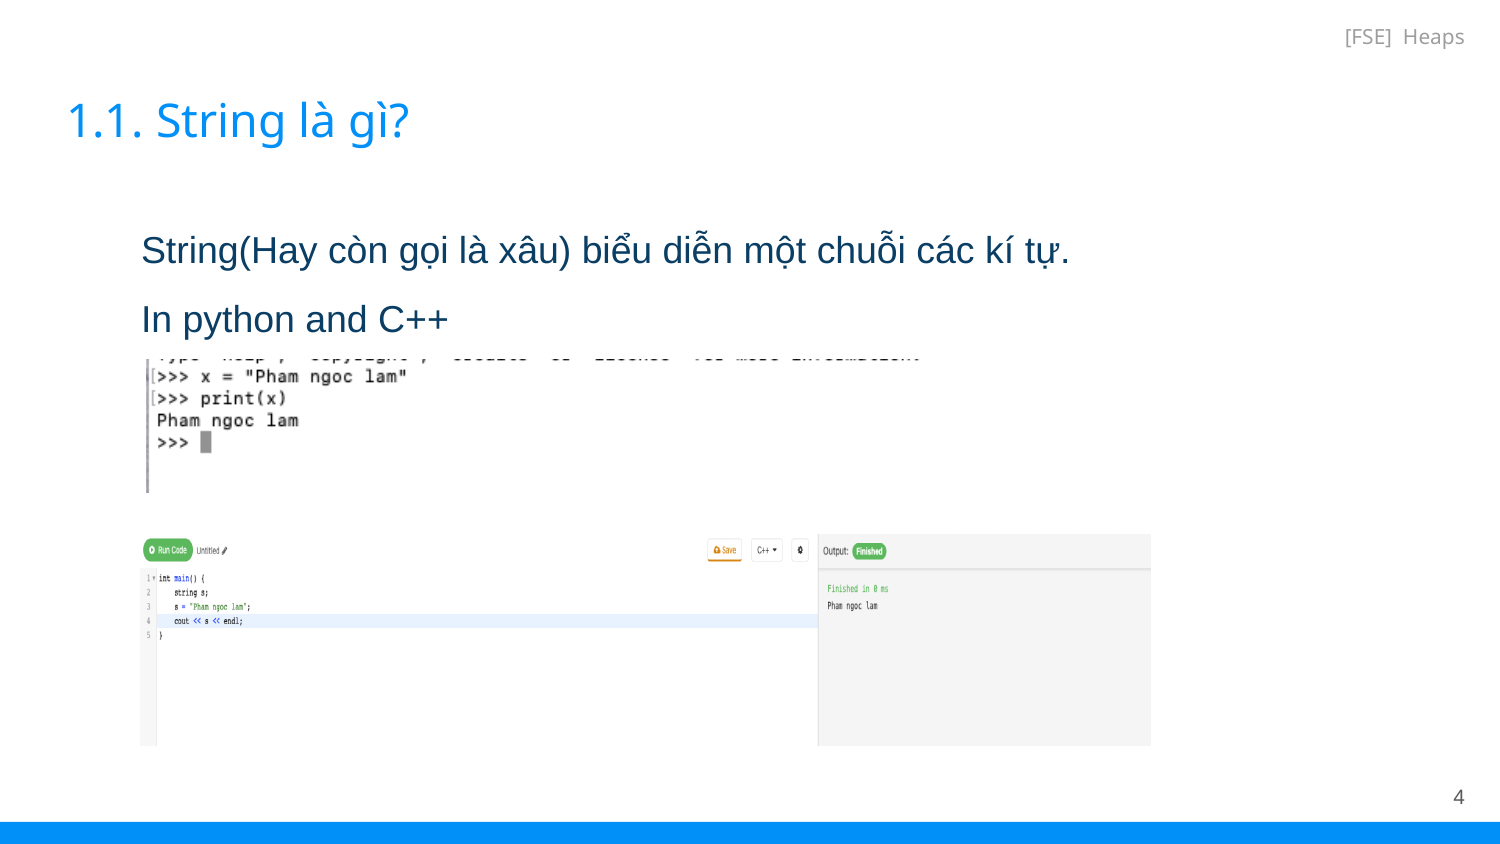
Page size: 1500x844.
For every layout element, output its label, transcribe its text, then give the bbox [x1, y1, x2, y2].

picture [145, 350, 972, 494]
text_box [FSE] Heaps [1182, 10, 1480, 61]
title 1.1. String là gì? [51, 72, 1449, 167]
text_box [0, 821, 1500, 844]
slide_number ‹#› [1389, 764, 1480, 830]
picture [140, 534, 1151, 747]
list String(Hay còn gọi là xâu) biểu diễn một chuỗi các kí tự. In python and C++ [51, 207, 1444, 750]
